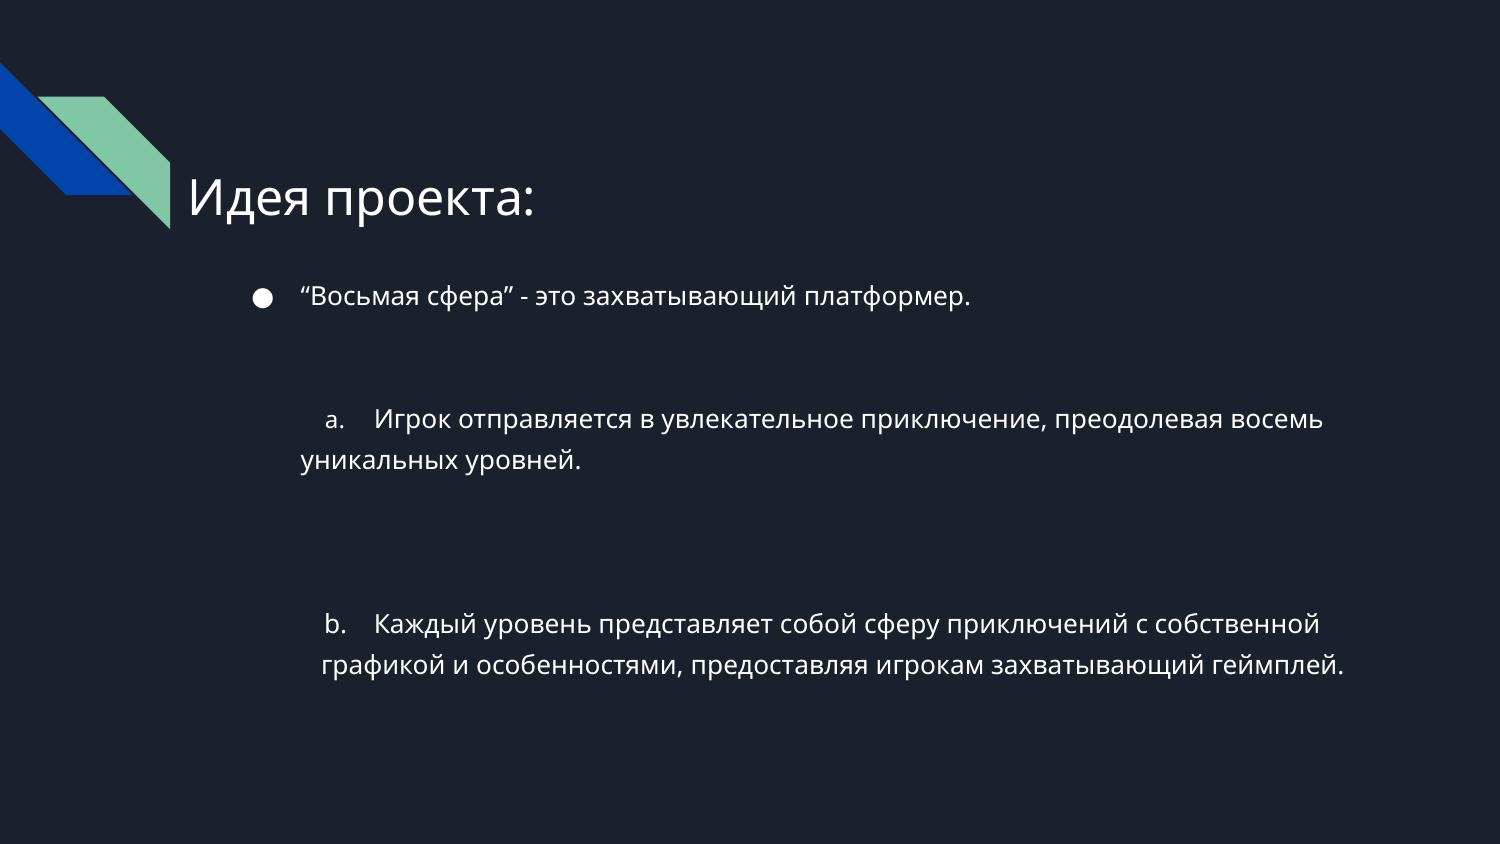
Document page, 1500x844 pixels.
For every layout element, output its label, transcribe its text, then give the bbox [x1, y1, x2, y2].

title Идея проекта: [172, 147, 1328, 298]
list “Восьмая сфера” - это захватывающий платформер. Игрок отправляется в увлекательное приключение, преодолевая восемь уникальных уровней. Каждый уровень представляет собой сферу приключений с собственной графикой и особенностями, предоставляя игрокам захватывающий геймплей. [212, 257, 1368, 735]
